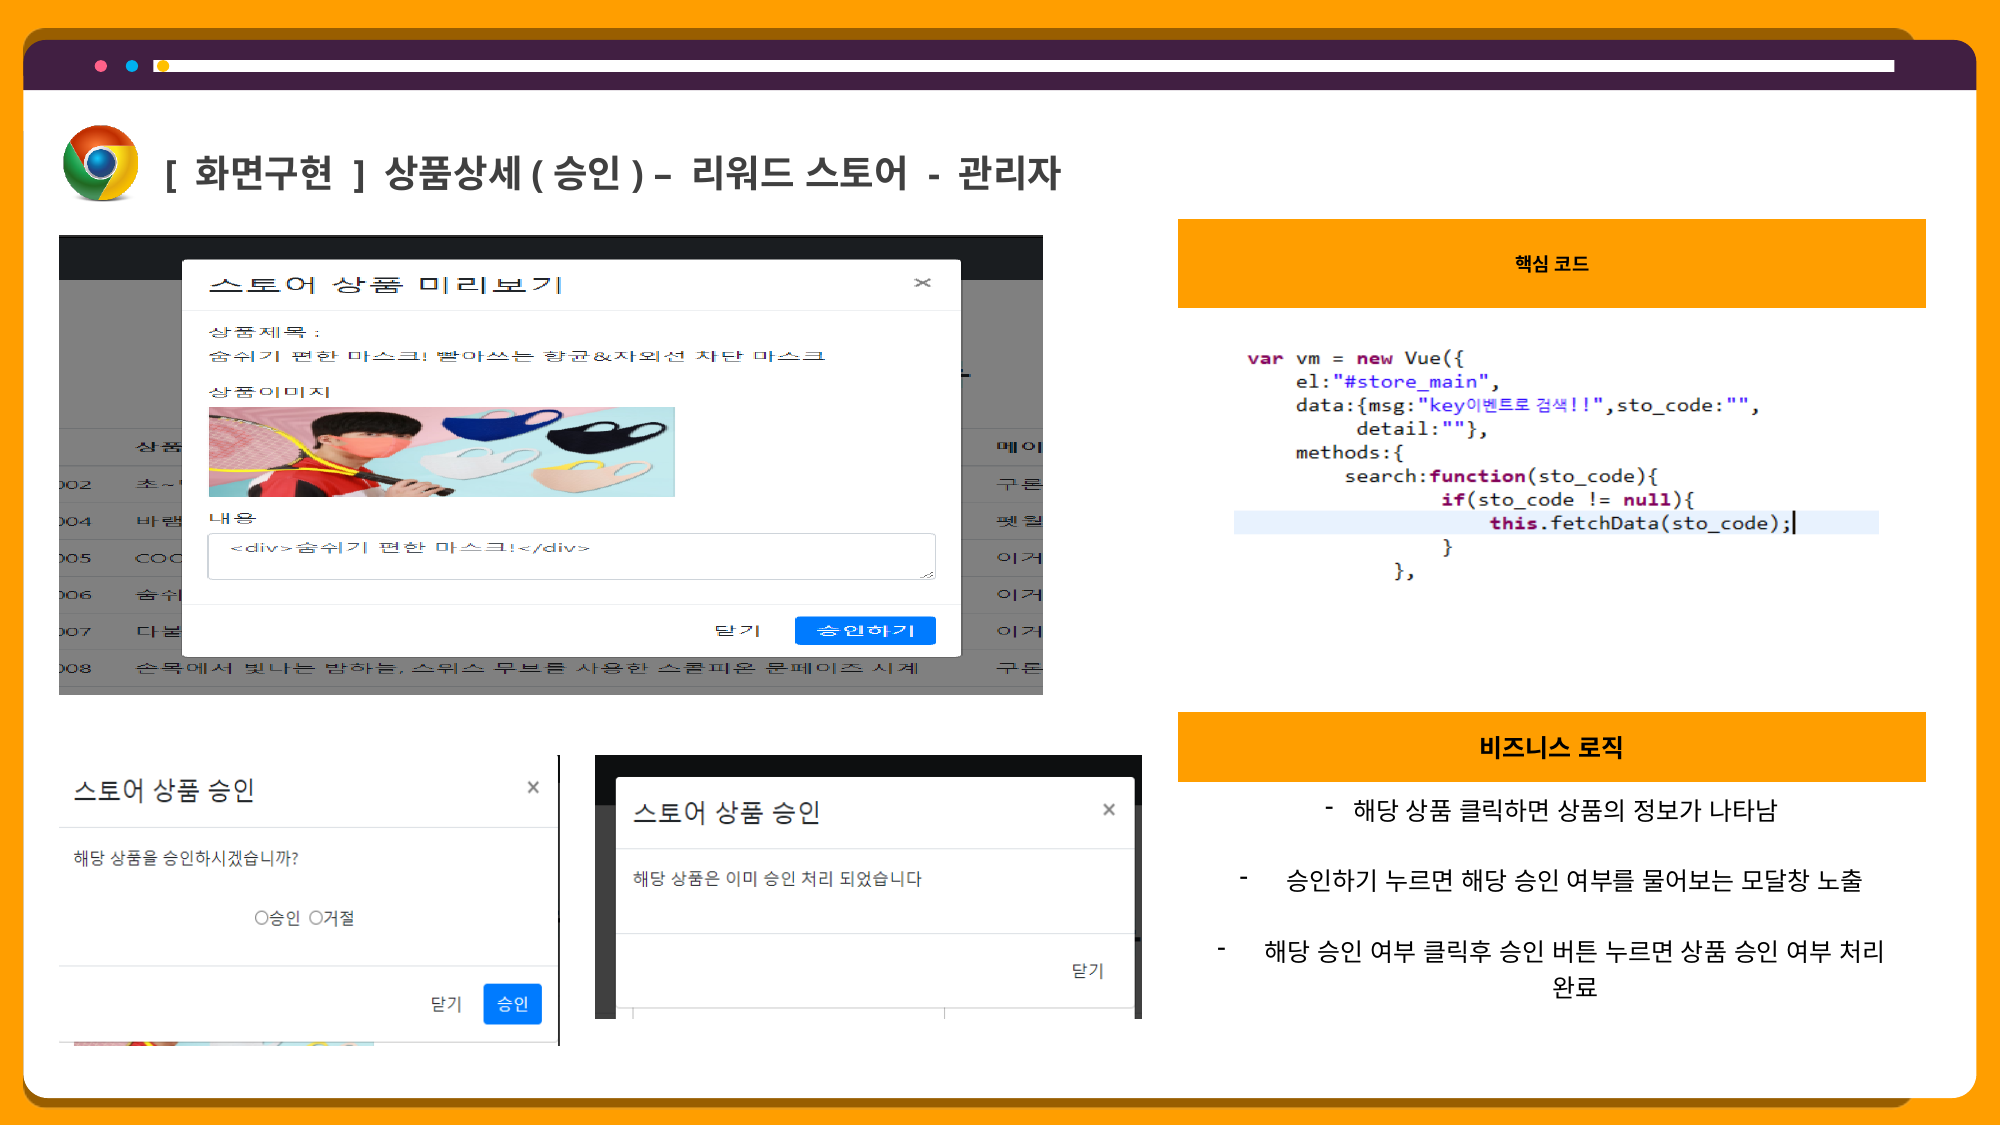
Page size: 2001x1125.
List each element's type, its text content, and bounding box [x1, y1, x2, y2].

table_cell 해당 상품 클릭하면 상품의 정보가 나타남 승인하기 누르면 해당 승인 여부를 물어보는 모달창 노출 해당 승인 여부 클릭후 승인 버튼 누르면 상품 승인 여부 처리 완료 [1178, 782, 1926, 981]
text_box [93, 59, 109, 73]
text_box [152, 59, 159, 73]
picture [59, 755, 560, 1046]
picture [1234, 348, 1879, 594]
text_box [155, 59, 171, 73]
text_box [22, 38, 1978, 92]
table_header 핵심 코드 [1178, 219, 1926, 308]
text_box [167, 59, 1896, 73]
picture [59, 121, 142, 204]
text_box [ 화면구현 ] 상품상세(승인) – 리워드 스토어 - 관리자 [153, 121, 1235, 201]
table_header 비즈니스 로직 [1178, 712, 1926, 782]
text_box [22, 92, 1978, 1100]
text_box [124, 59, 140, 73]
picture [59, 235, 1043, 695]
picture [595, 755, 1142, 1019]
table_cell [1178, 308, 1926, 622]
